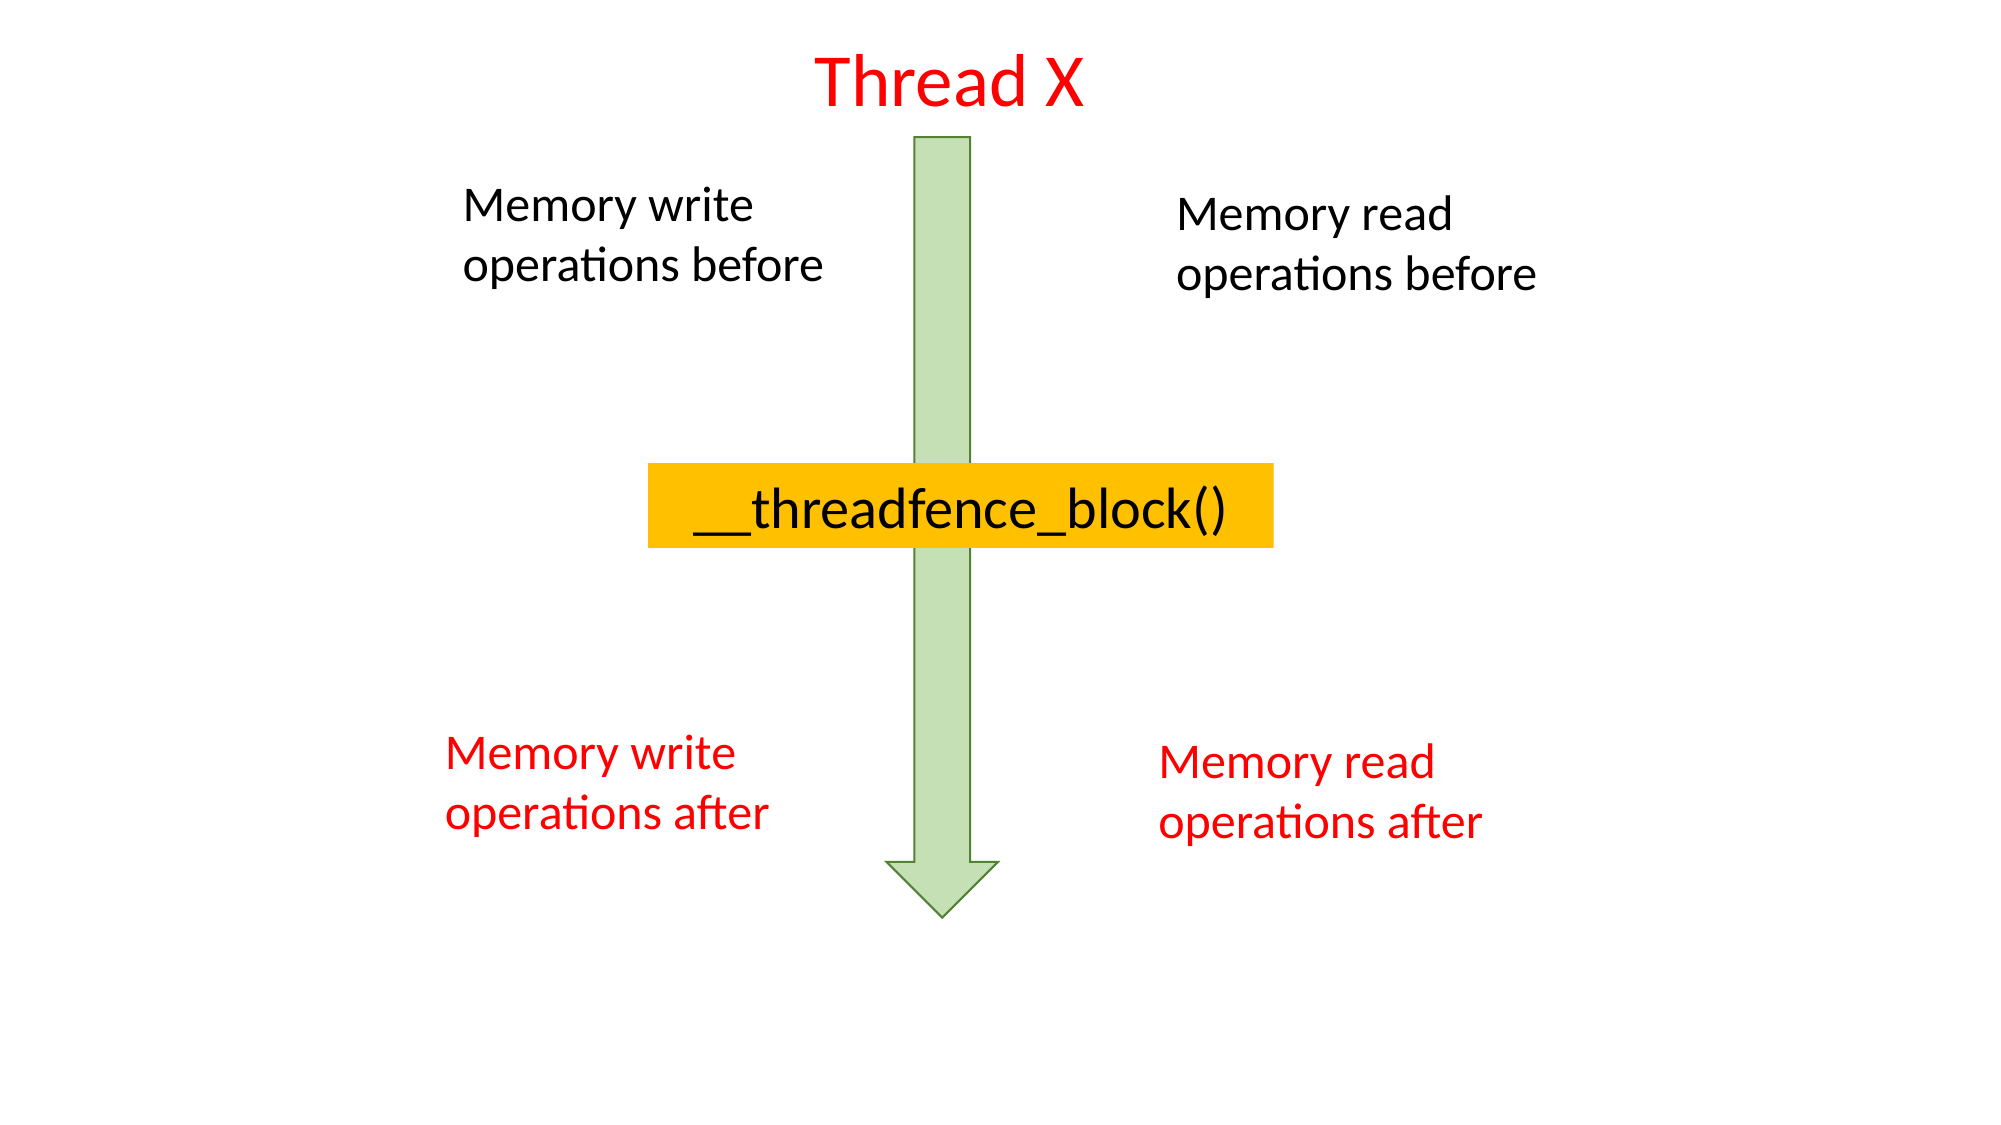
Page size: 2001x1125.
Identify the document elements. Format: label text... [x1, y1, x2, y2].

text_box Memory read operations after [1143, 720, 1582, 856]
text_box Memory write operations after [430, 711, 869, 847]
text_box Memory write operations before [447, 163, 887, 299]
text_box __threadfence_block() [648, 463, 1274, 548]
text_box Memory read operations before [1161, 172, 1600, 308]
text_box [884, 548, 1001, 920]
text_box [913, 136, 972, 463]
text_box Thread X [800, 24, 1199, 129]
